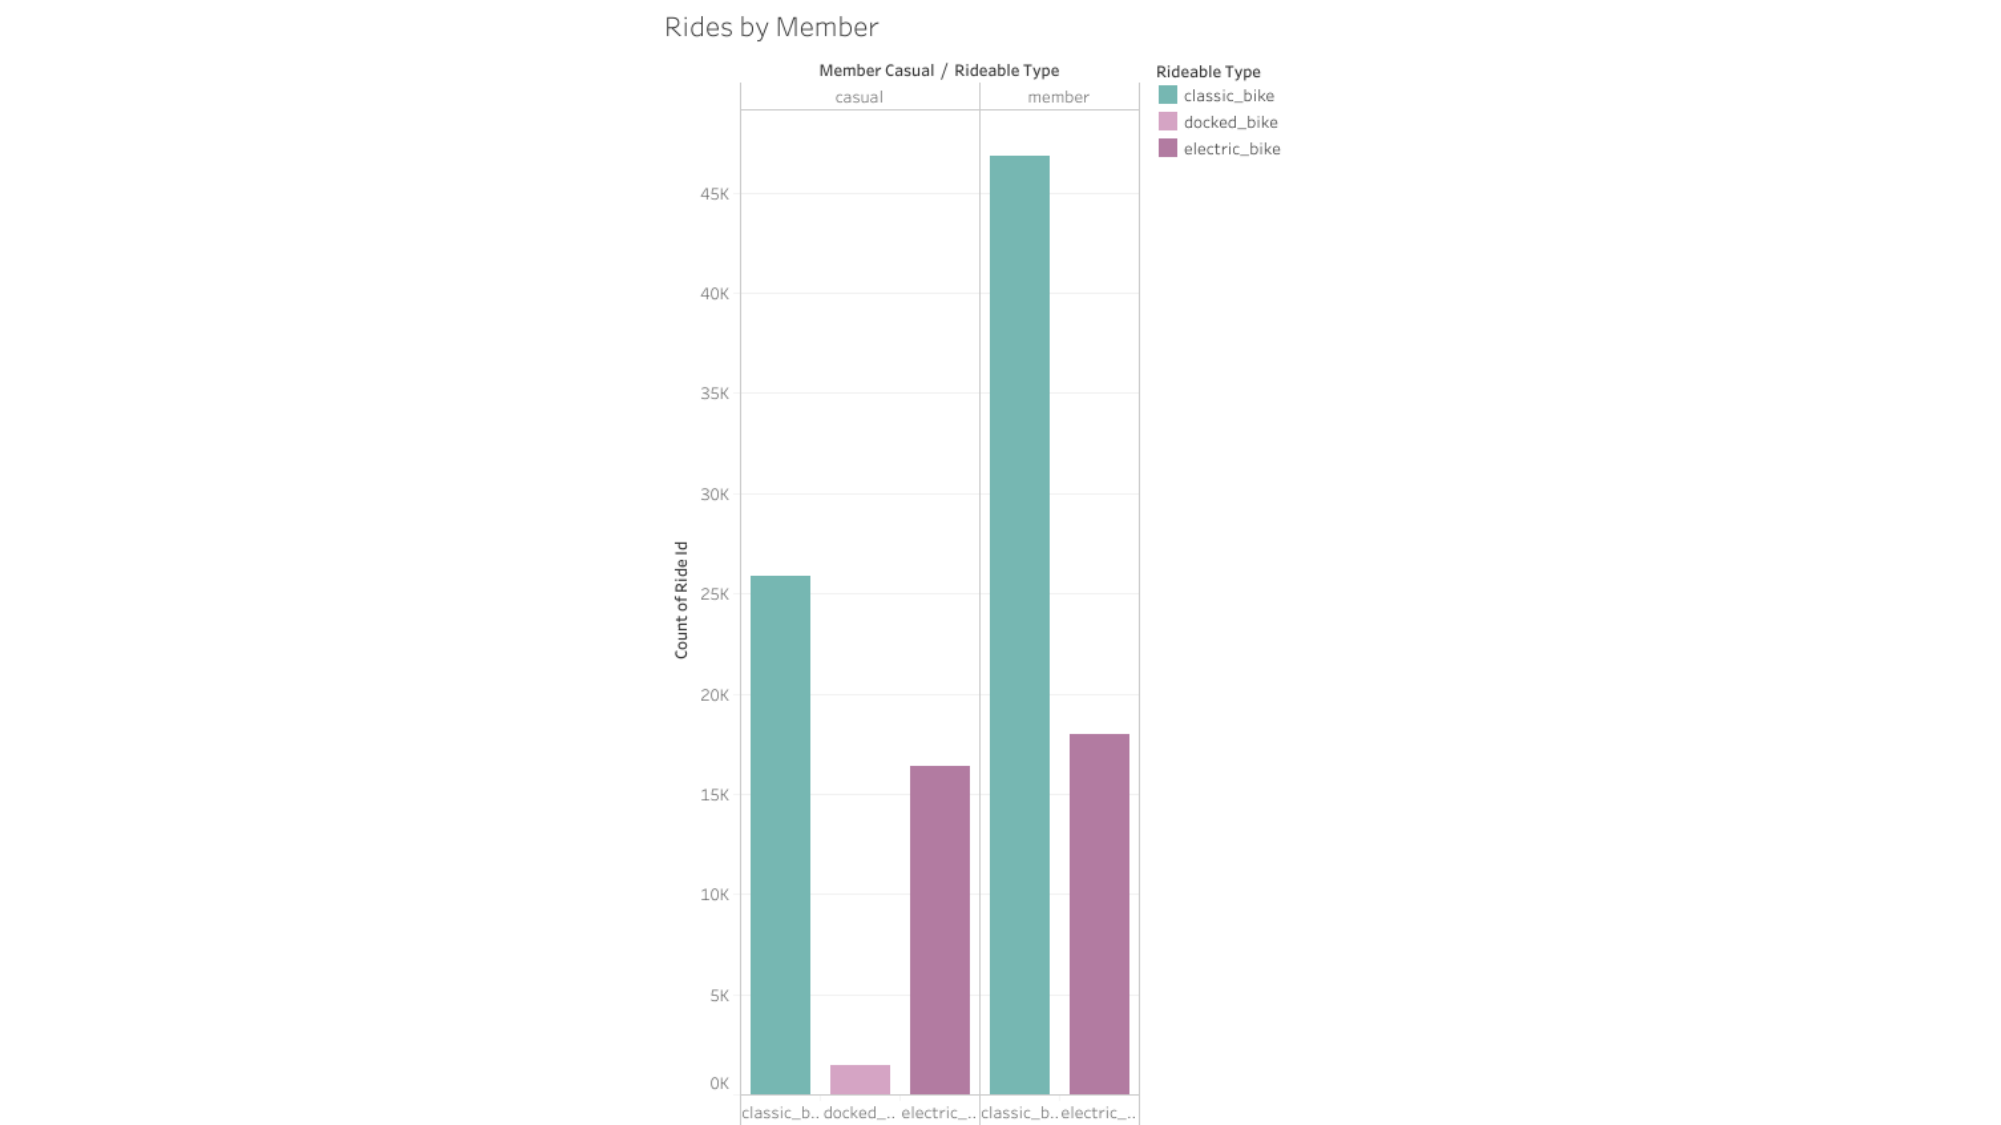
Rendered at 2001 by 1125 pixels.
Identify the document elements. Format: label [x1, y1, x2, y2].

picture [659, 0, 1341, 1125]
